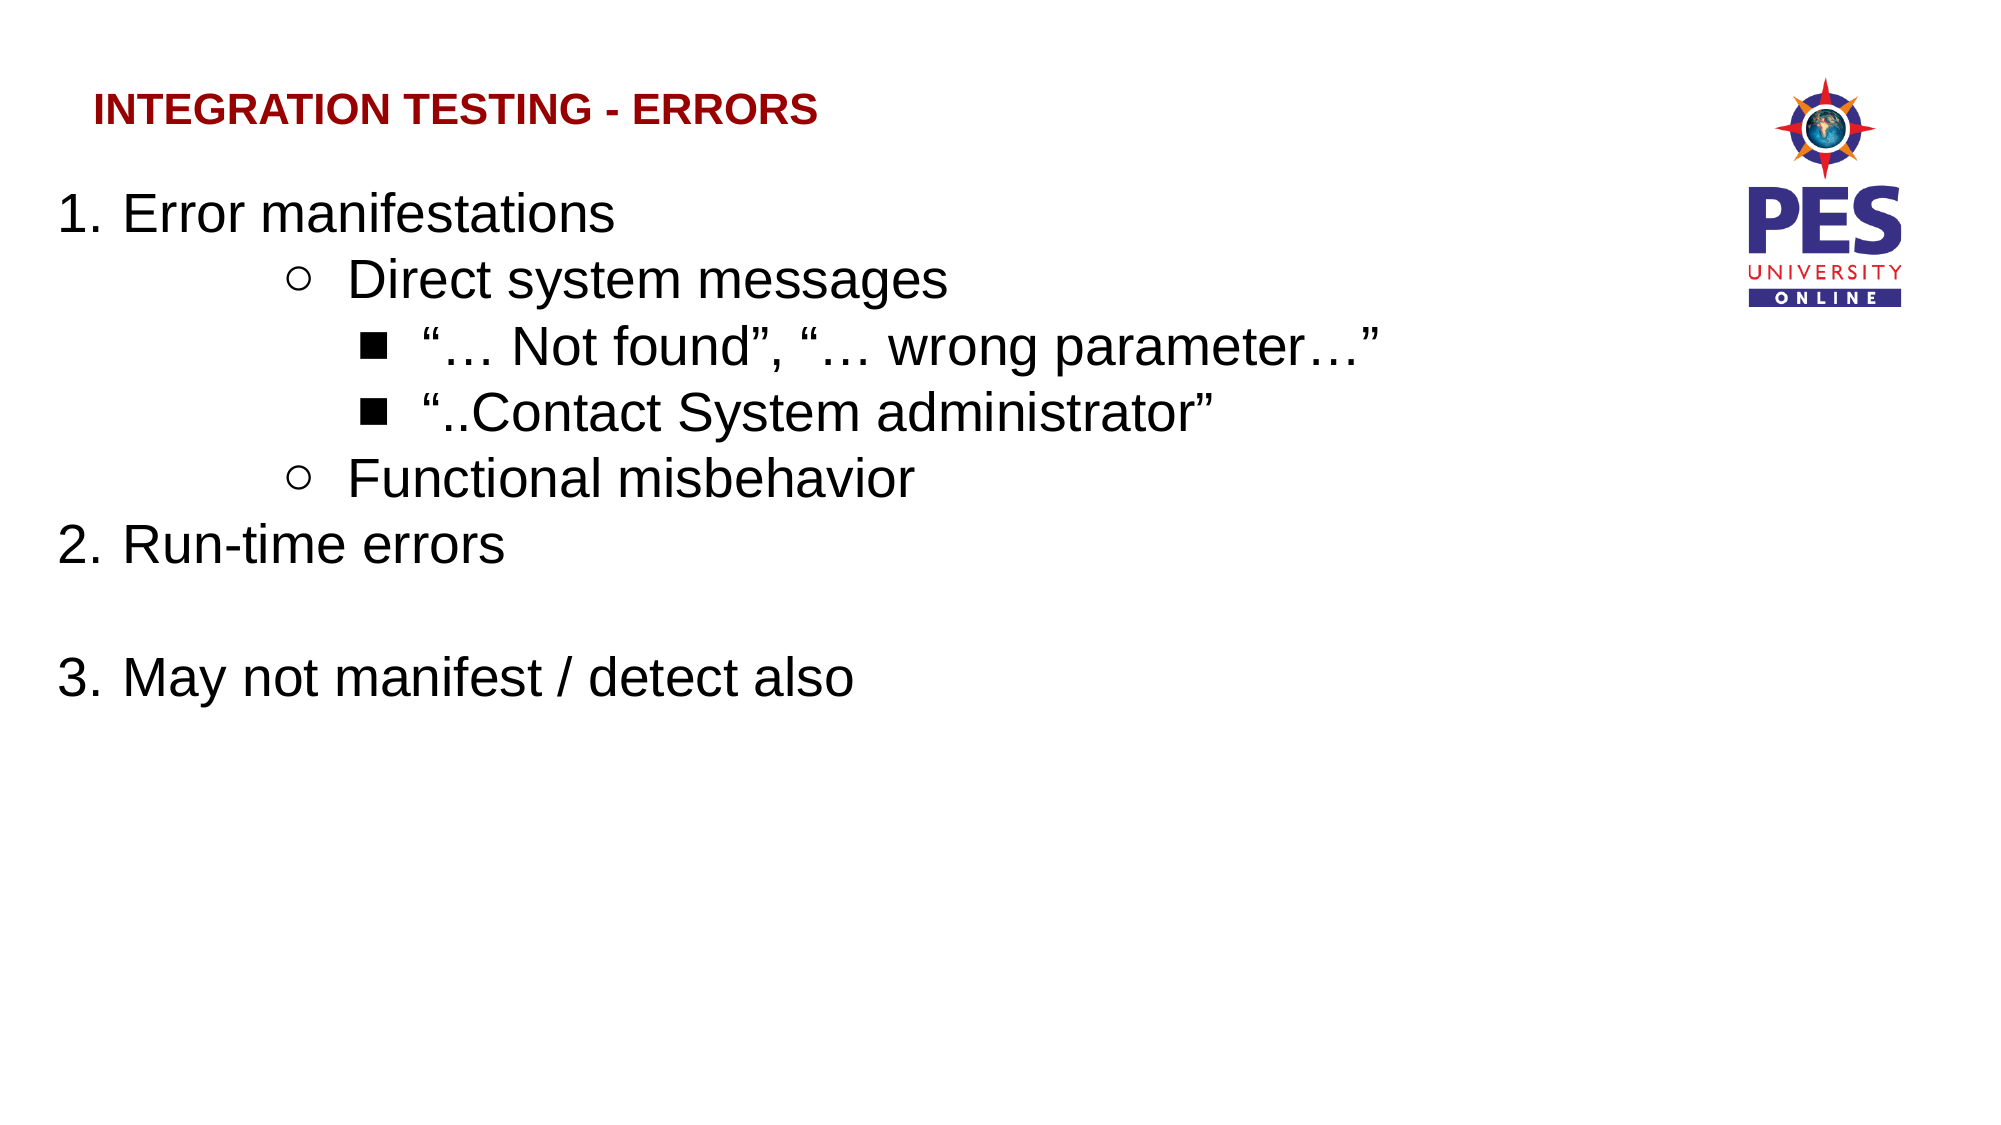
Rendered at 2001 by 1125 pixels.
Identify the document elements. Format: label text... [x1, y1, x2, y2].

picture [1748, 77, 1902, 307]
text_box Error manifestations Direct system messages “… Not found”, “… wrong parameter…” “..Contact System administrator” Functional misbehavior Run-time errors May not manifest / detect also [32, 162, 1613, 984]
text_box INTEGRATION TESTING - ERRORS [65, 65, 1191, 149]
